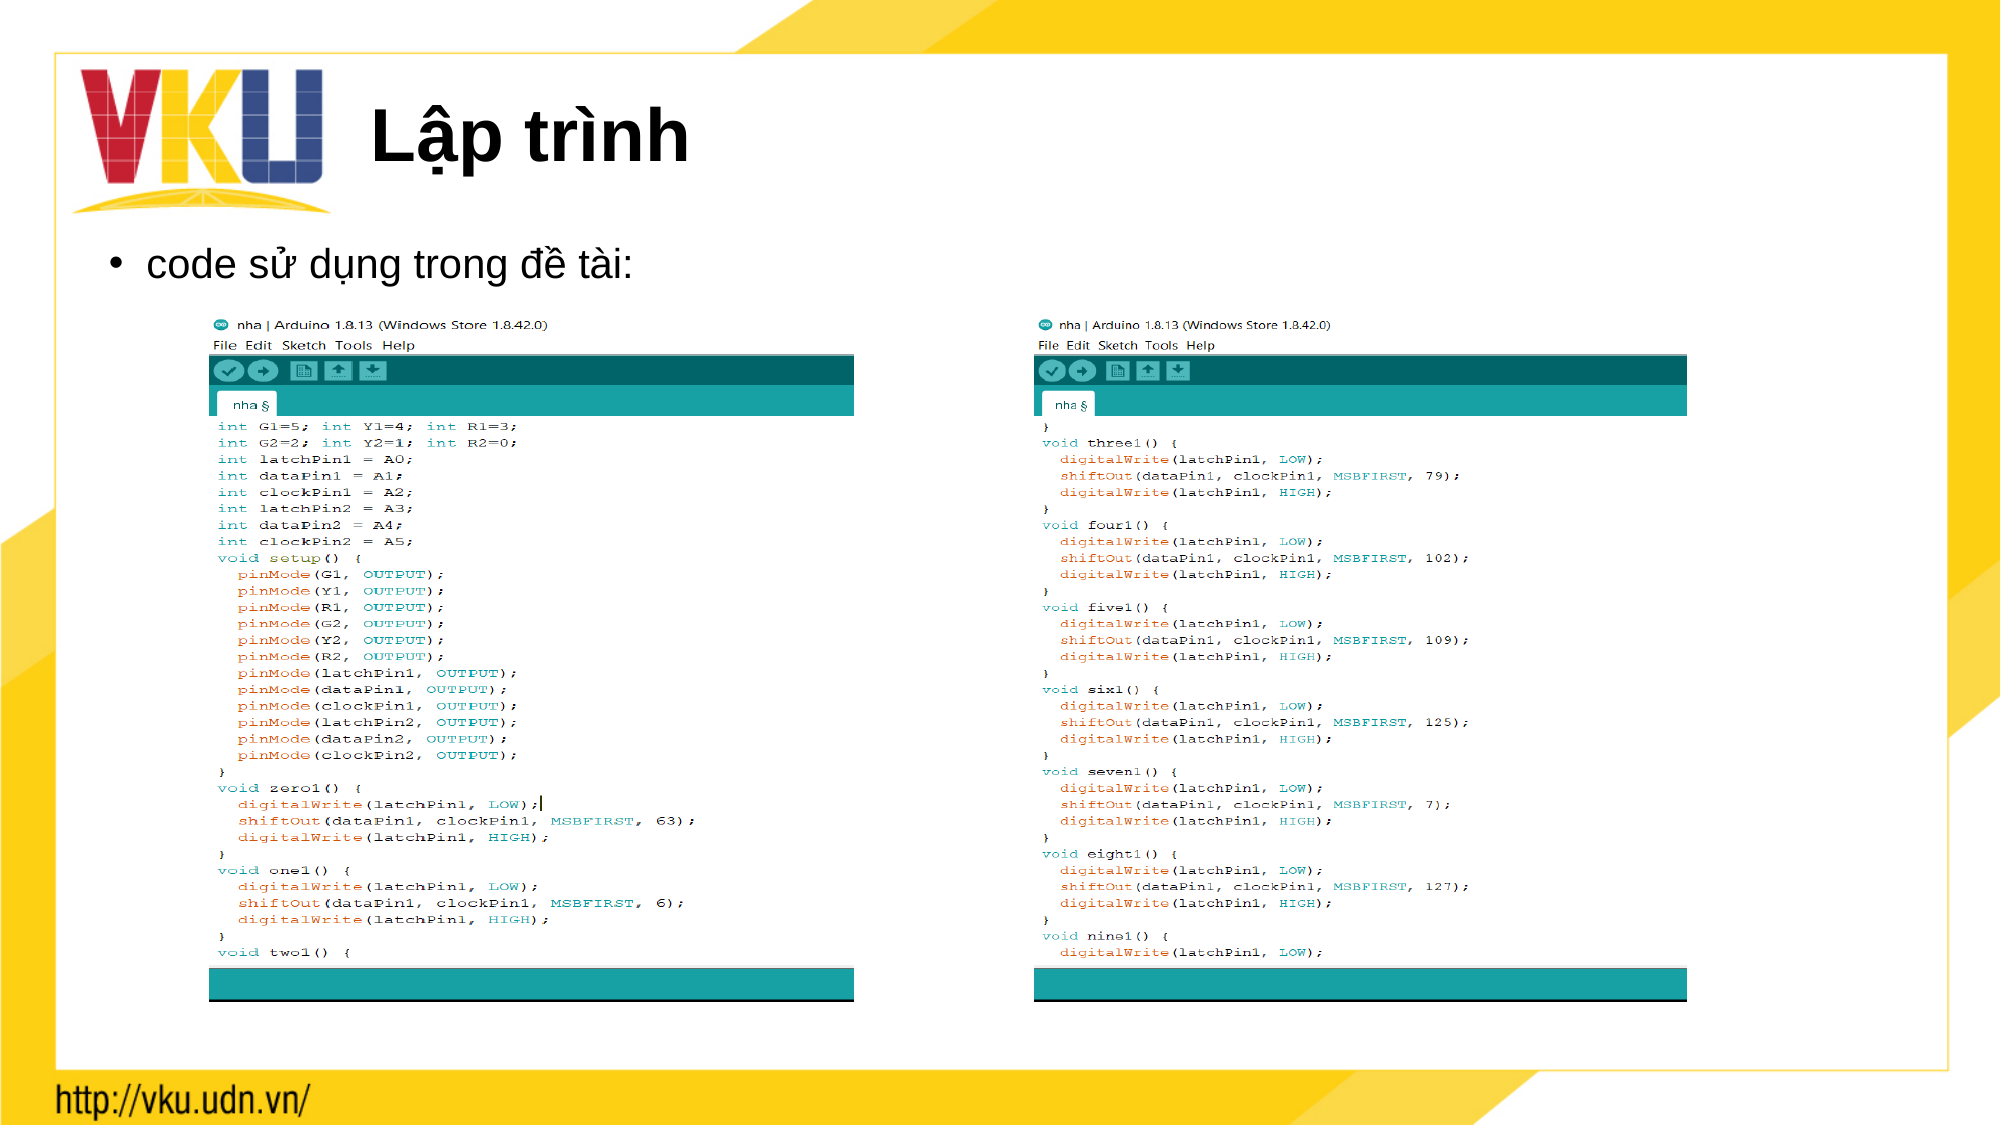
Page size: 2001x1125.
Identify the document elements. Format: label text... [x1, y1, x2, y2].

title Lập trình [335, 59, 1863, 216]
list code sử dụng trong đề tài: [93, 234, 1915, 1033]
picture [0, 0, 2001, 1125]
